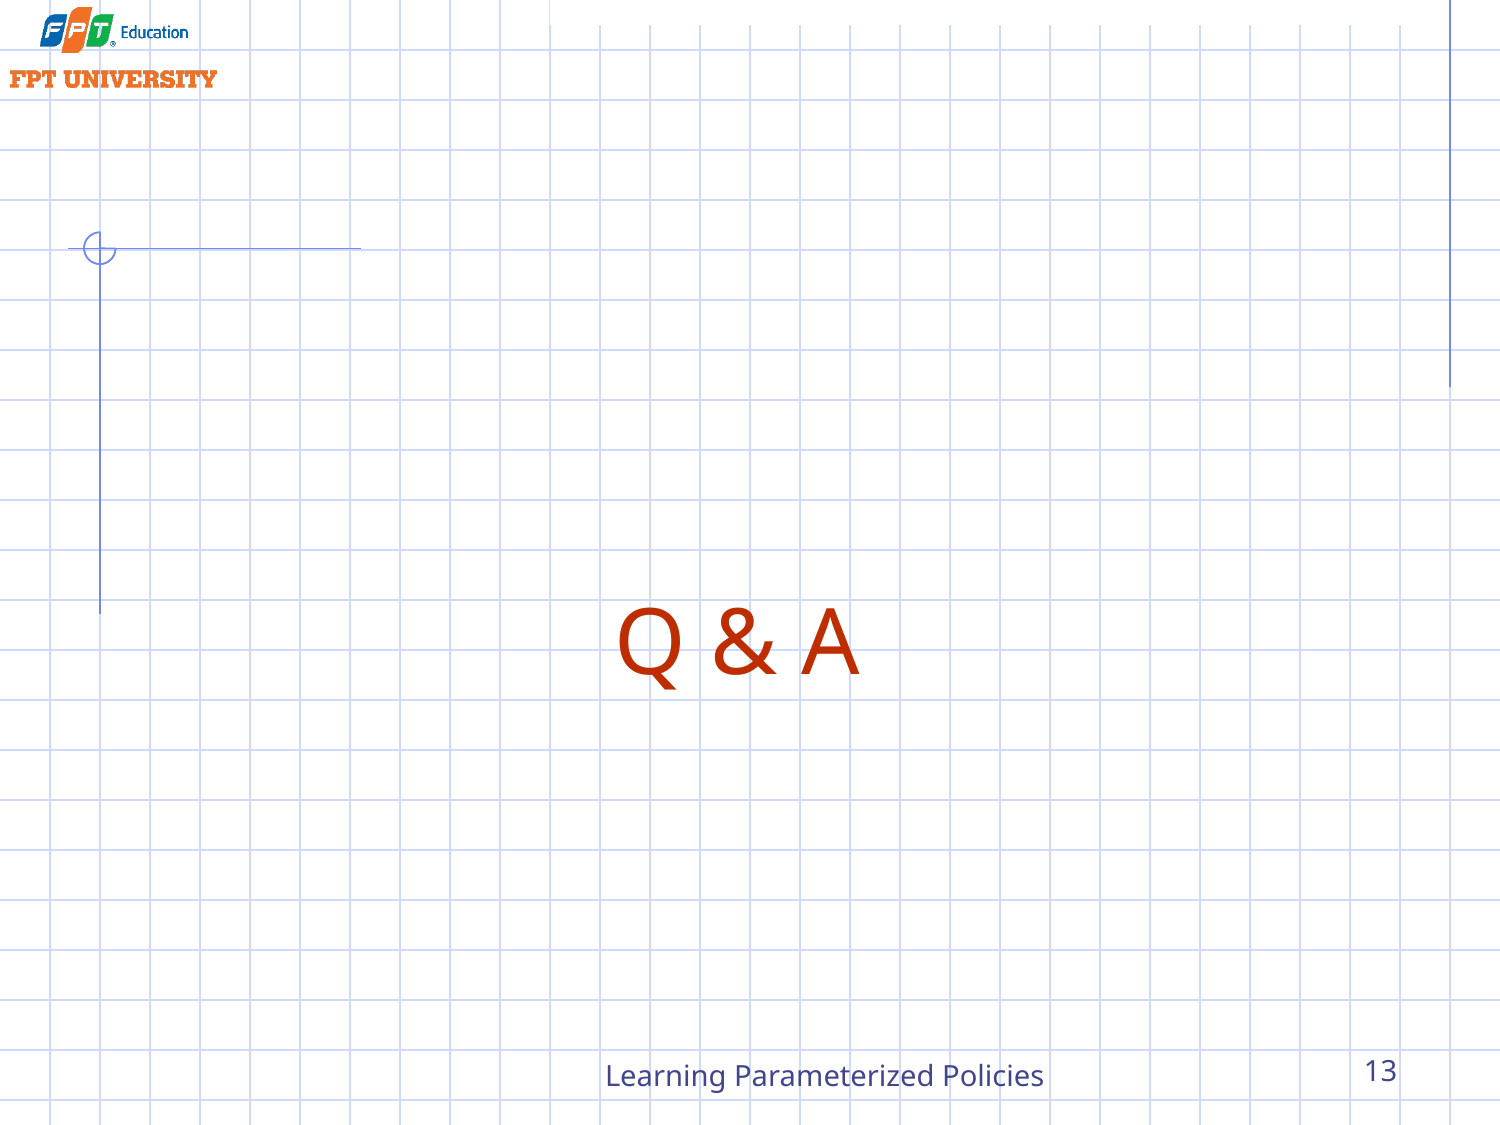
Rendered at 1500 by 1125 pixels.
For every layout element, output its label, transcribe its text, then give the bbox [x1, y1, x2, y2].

picture [10, 6, 217, 88]
text_box Learning Parameterized Policies [587, 1024, 1063, 1100]
title Q & A [187, 512, 1288, 700]
text_box 13 [1099, 1024, 1413, 1100]
